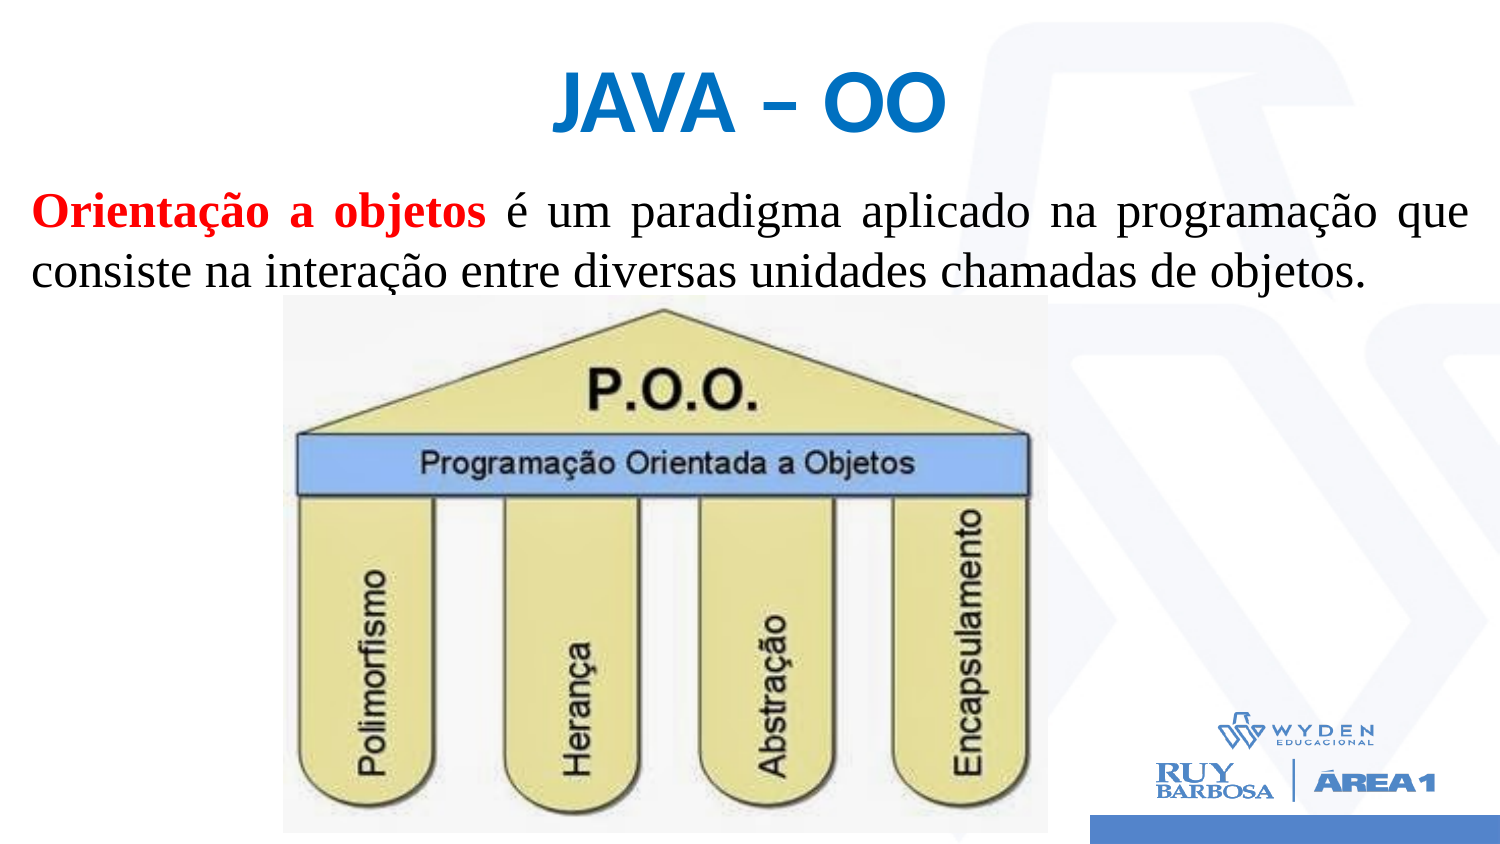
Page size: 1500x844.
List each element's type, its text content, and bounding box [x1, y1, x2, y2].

picture [0, 0, 1500, 844]
list Orientação a objetos é um paradigma aplicado na programação que consiste na interação entre diversas unidades chamadas de objetos. [22, 169, 1479, 811]
title JAVA – OO [74, 25, 1426, 167]
